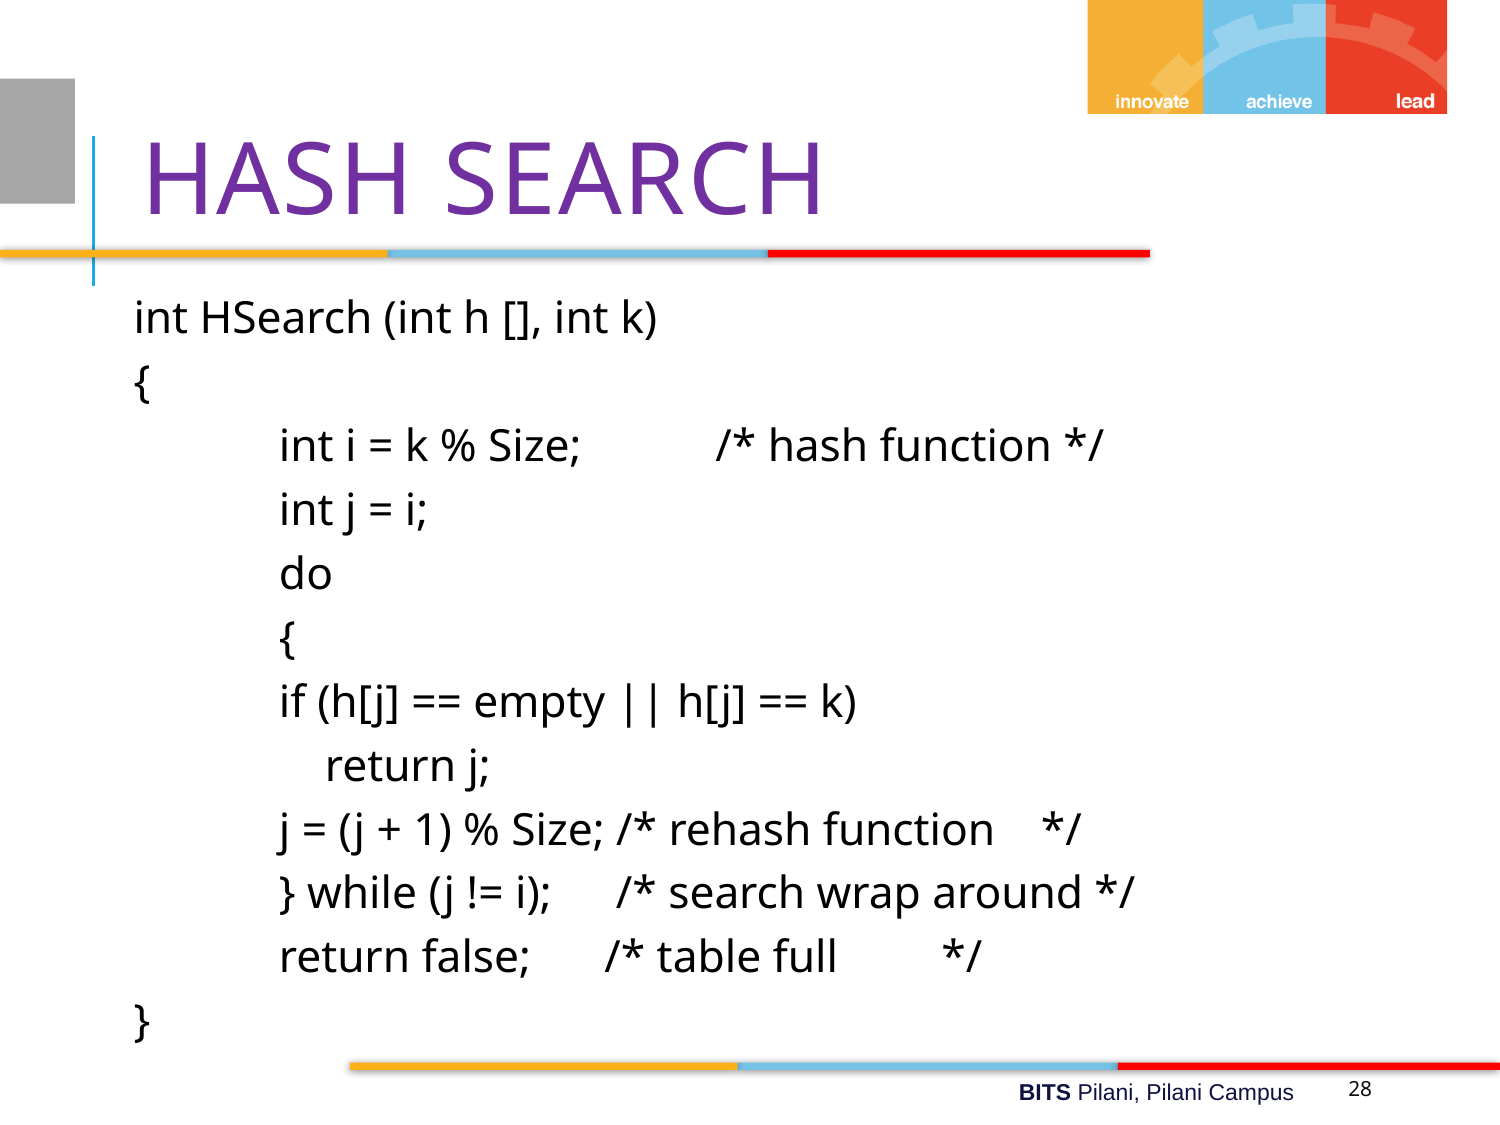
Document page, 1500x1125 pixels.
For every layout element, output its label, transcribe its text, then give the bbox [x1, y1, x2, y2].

title Hash search [126, 96, 1322, 275]
slide_number 28 [1333, 1067, 1454, 1113]
picture [1087, 0, 1448, 114]
list int HSearch (int h [], int k) { int i = k % Size; /* hash function */ int j = i; do { if (h[j] == empty || h[j] == k) return j; j = (j + 1) % Size; /* rehash function */ } while (j != i); /* search wrap around */ return false; /* table full */ } [126, 287, 1388, 1062]
